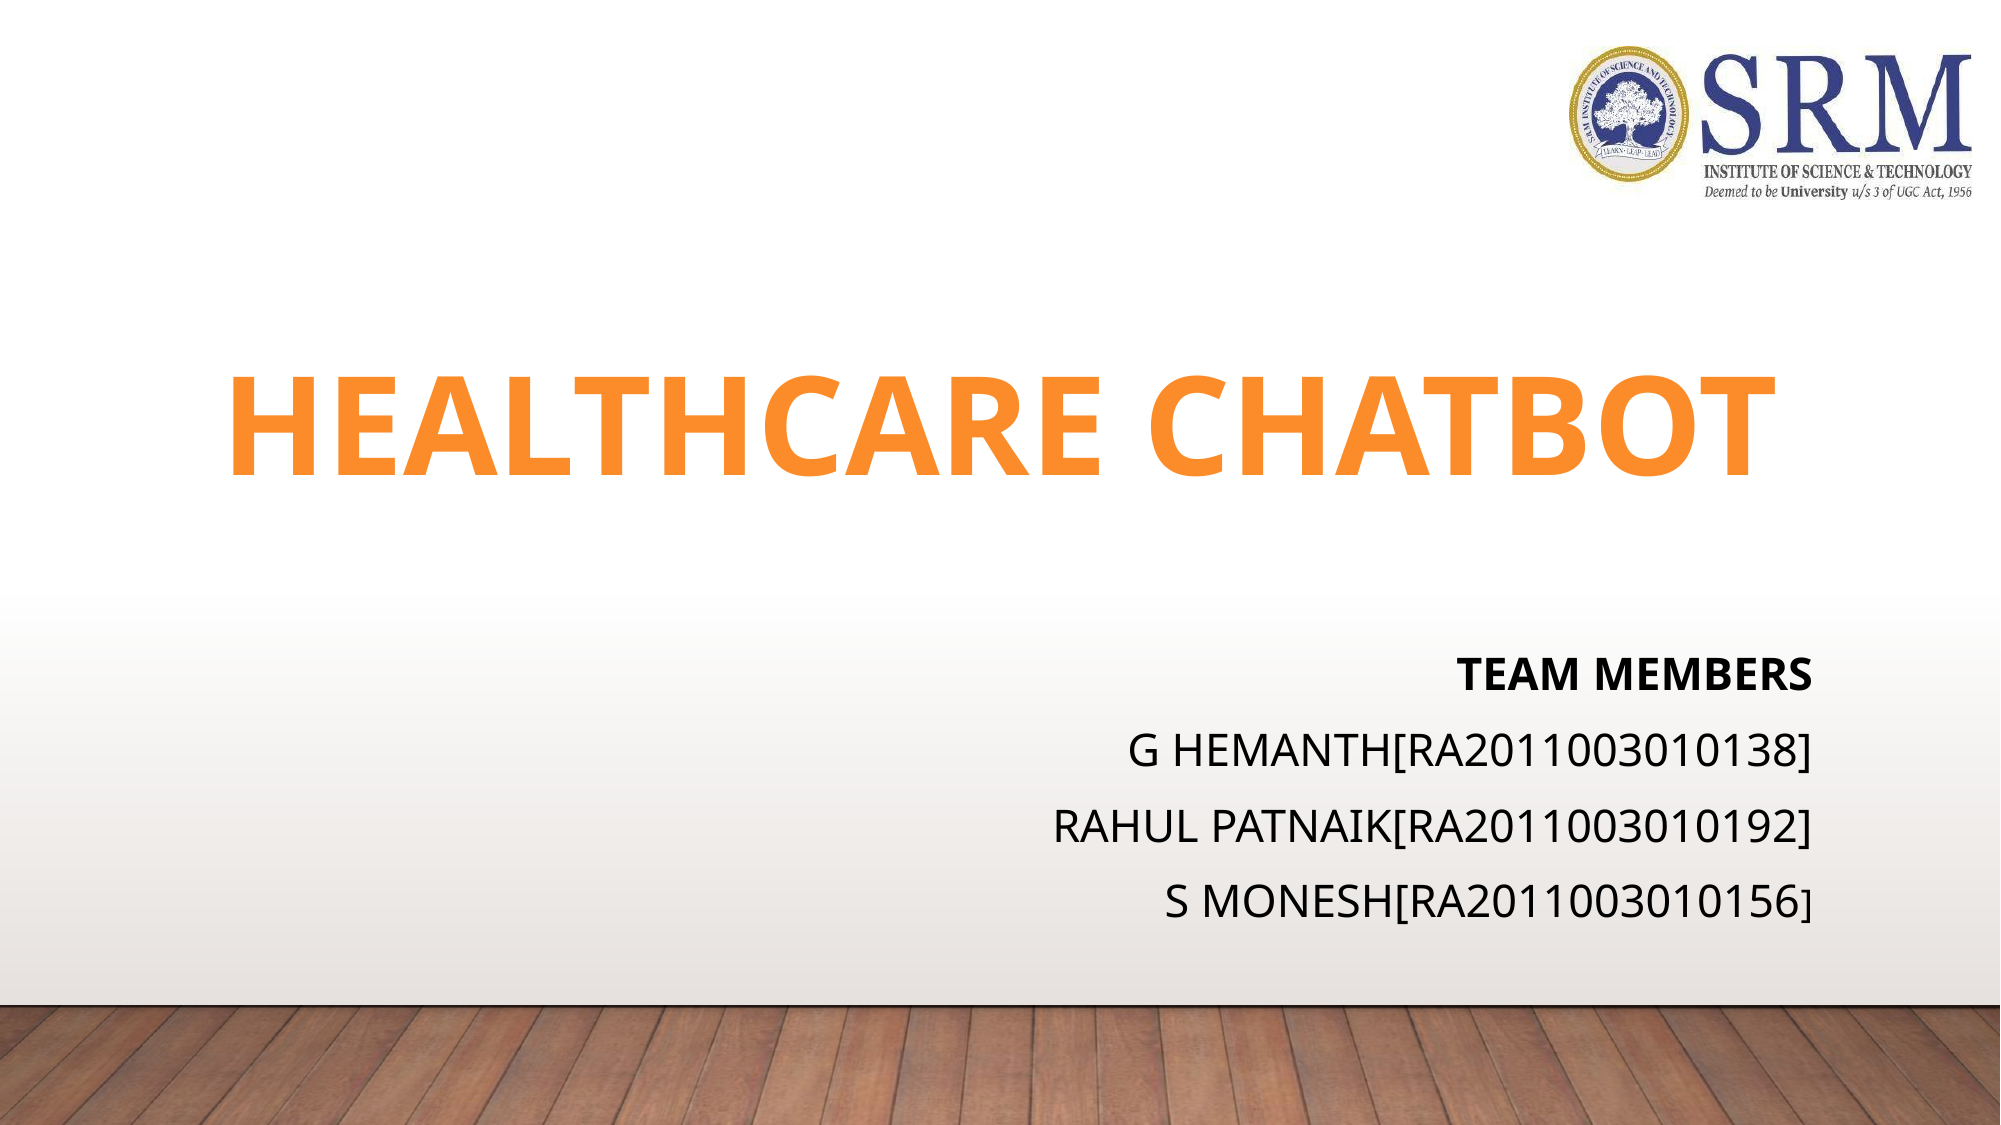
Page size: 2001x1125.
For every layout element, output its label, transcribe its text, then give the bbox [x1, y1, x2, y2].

picture [1569, 46, 1973, 201]
subtitle TEAM MEMBERS G HEMANTH[RA2011003010138] RAHUL PATNAIK[RA2011003010192] S MONESH[RA2011003010156] [428, 619, 1829, 987]
picture [0, 1005, 2000, 1125]
title Healthcare chatbot [42, 0, 1958, 506]
